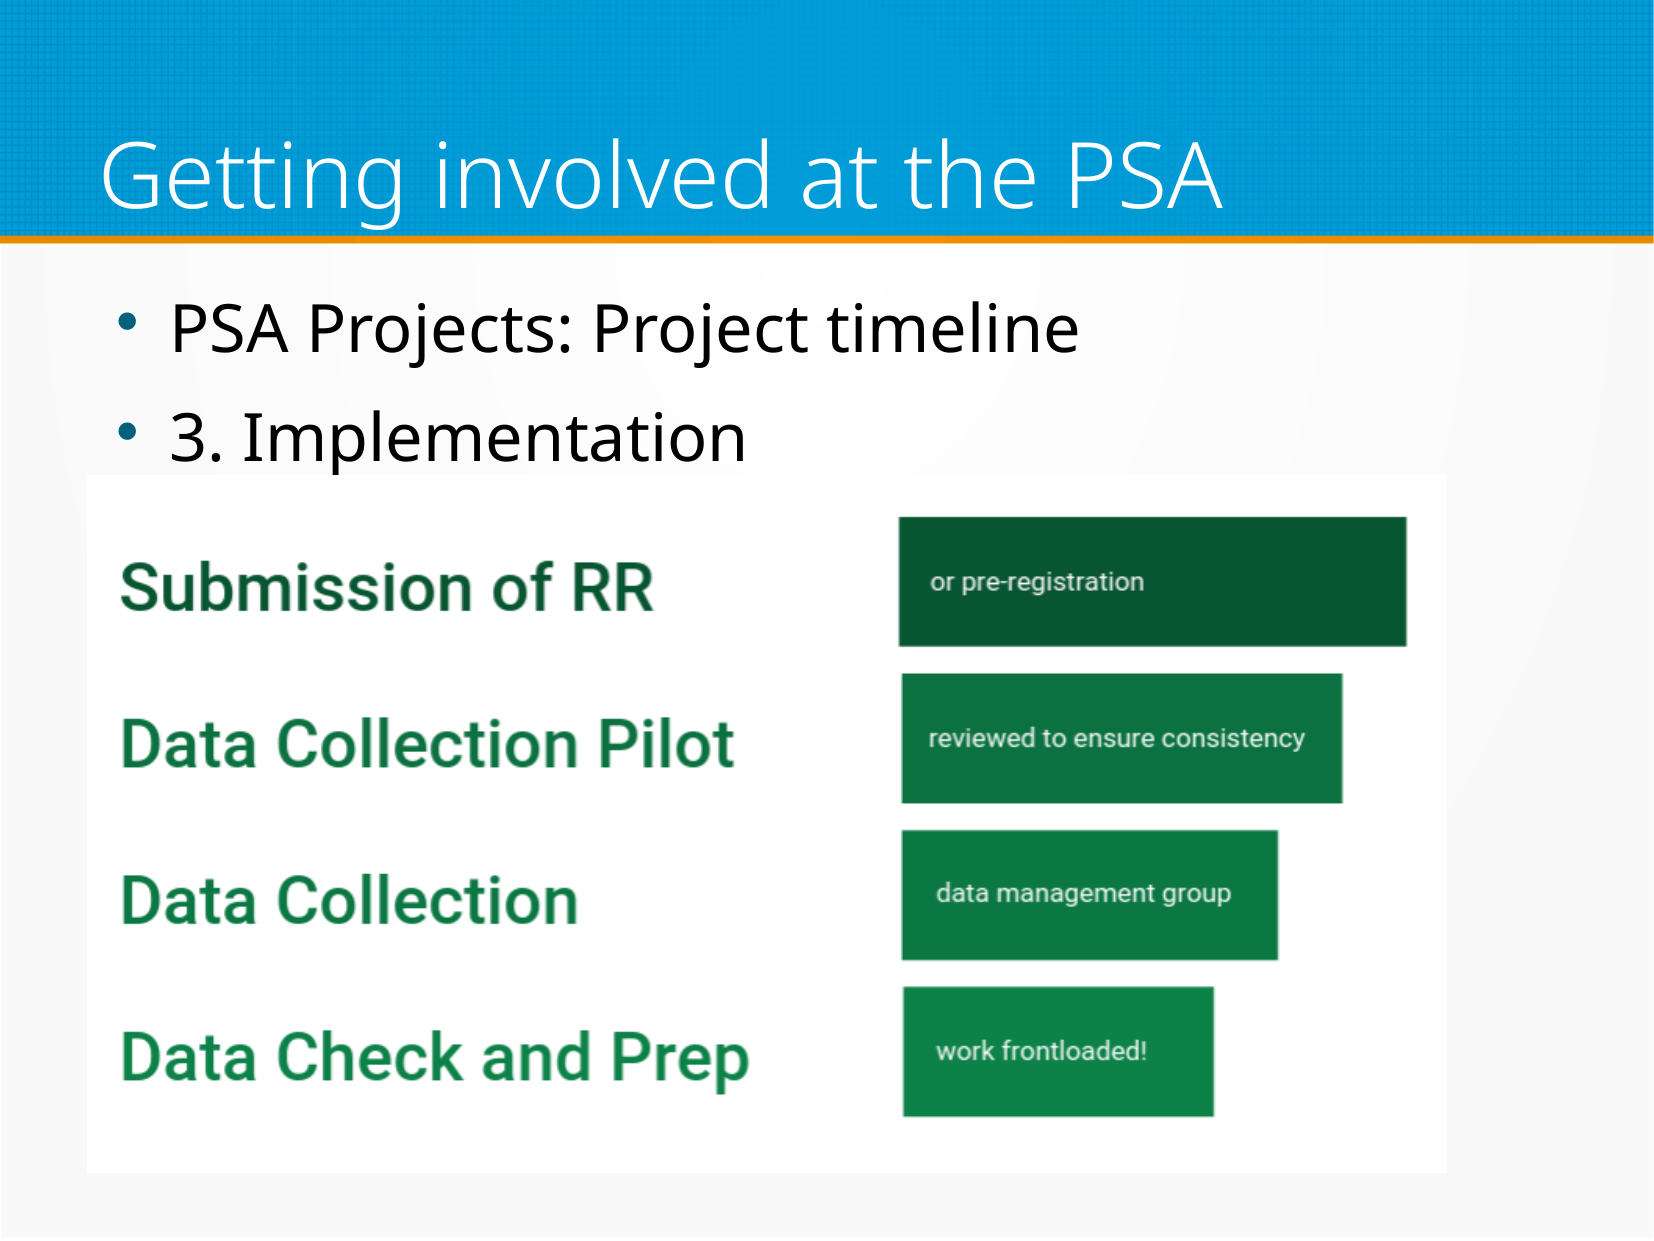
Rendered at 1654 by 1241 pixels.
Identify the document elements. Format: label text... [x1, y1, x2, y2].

title Getting involved at the PSA [98, 19, 1654, 227]
picture [0, 236, 1654, 1241]
list PSA Projects: Project timeline 3. Implementation [98, 285, 1624, 1181]
